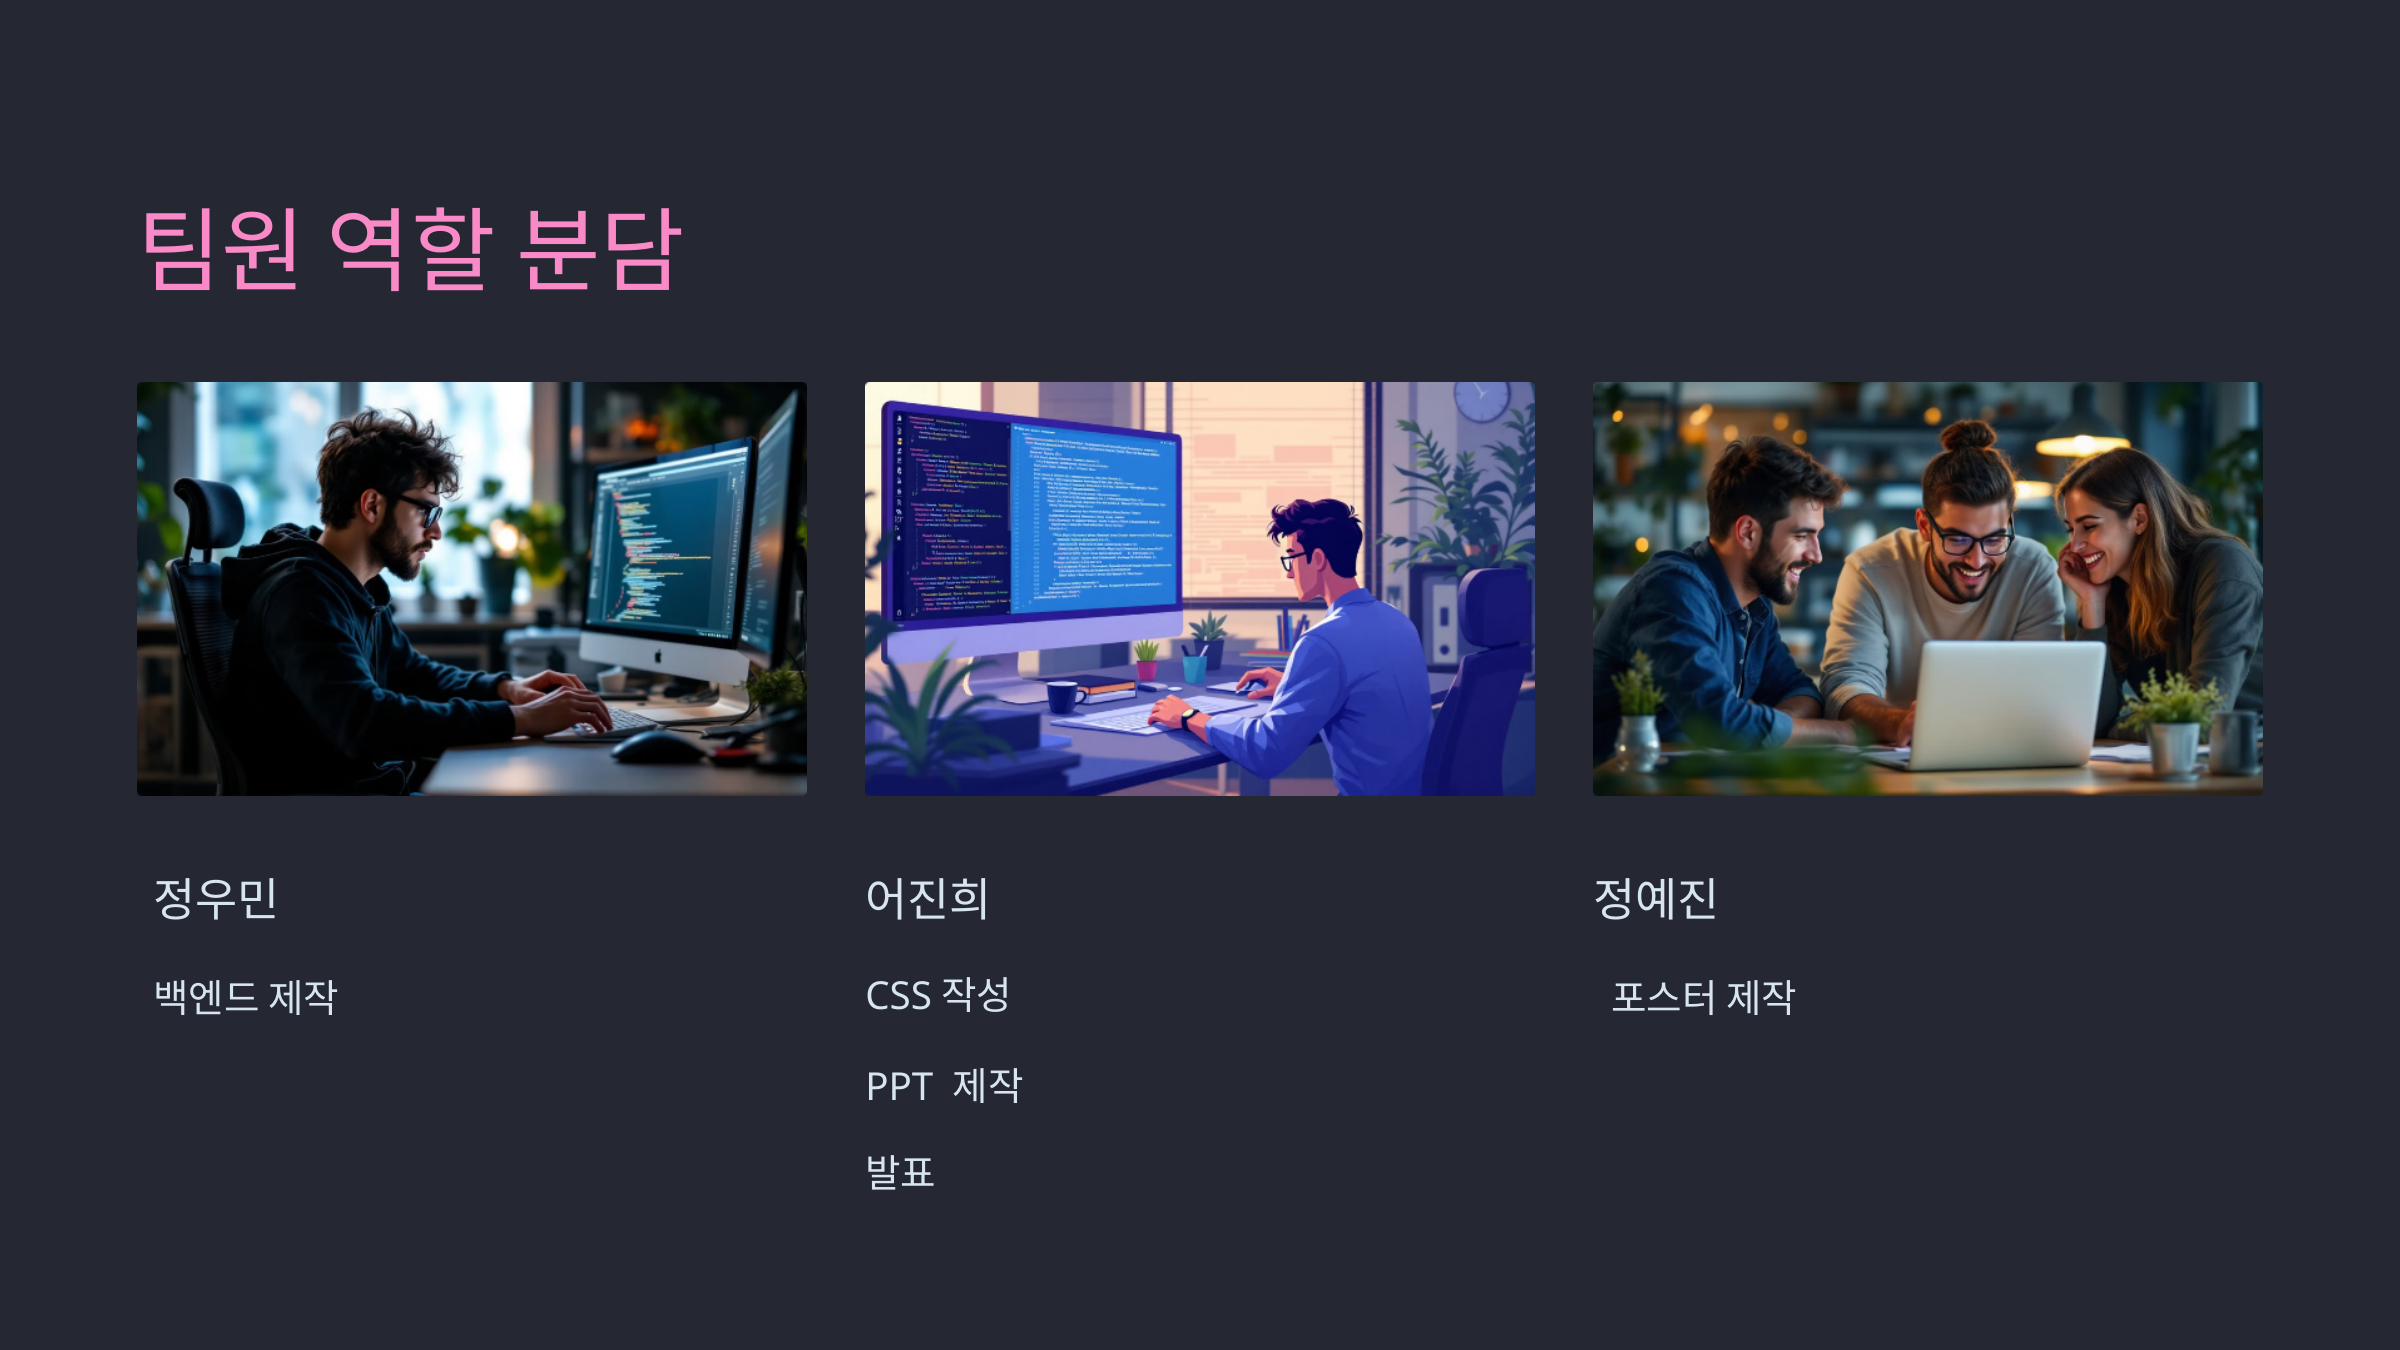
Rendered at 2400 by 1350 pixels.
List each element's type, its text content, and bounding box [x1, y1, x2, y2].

text_box 정예진 [1593, 868, 2056, 927]
picture [865, 382, 1535, 796]
text_box 발표 [865, 1132, 1535, 1196]
text_box 팀원 역할 분담 [137, 188, 1062, 304]
text_box 정우민 [153, 868, 616, 927]
text_box 어진희 [865, 868, 1328, 927]
text_box 포스터 제작 [1593, 957, 2263, 1021]
text_box PPT 제작 [865, 1045, 1535, 1109]
picture [137, 382, 807, 796]
text_box 백엔드 제작 [153, 957, 823, 1021]
picture [1593, 382, 2263, 796]
text_box CSS작성 [865, 954, 1535, 1018]
